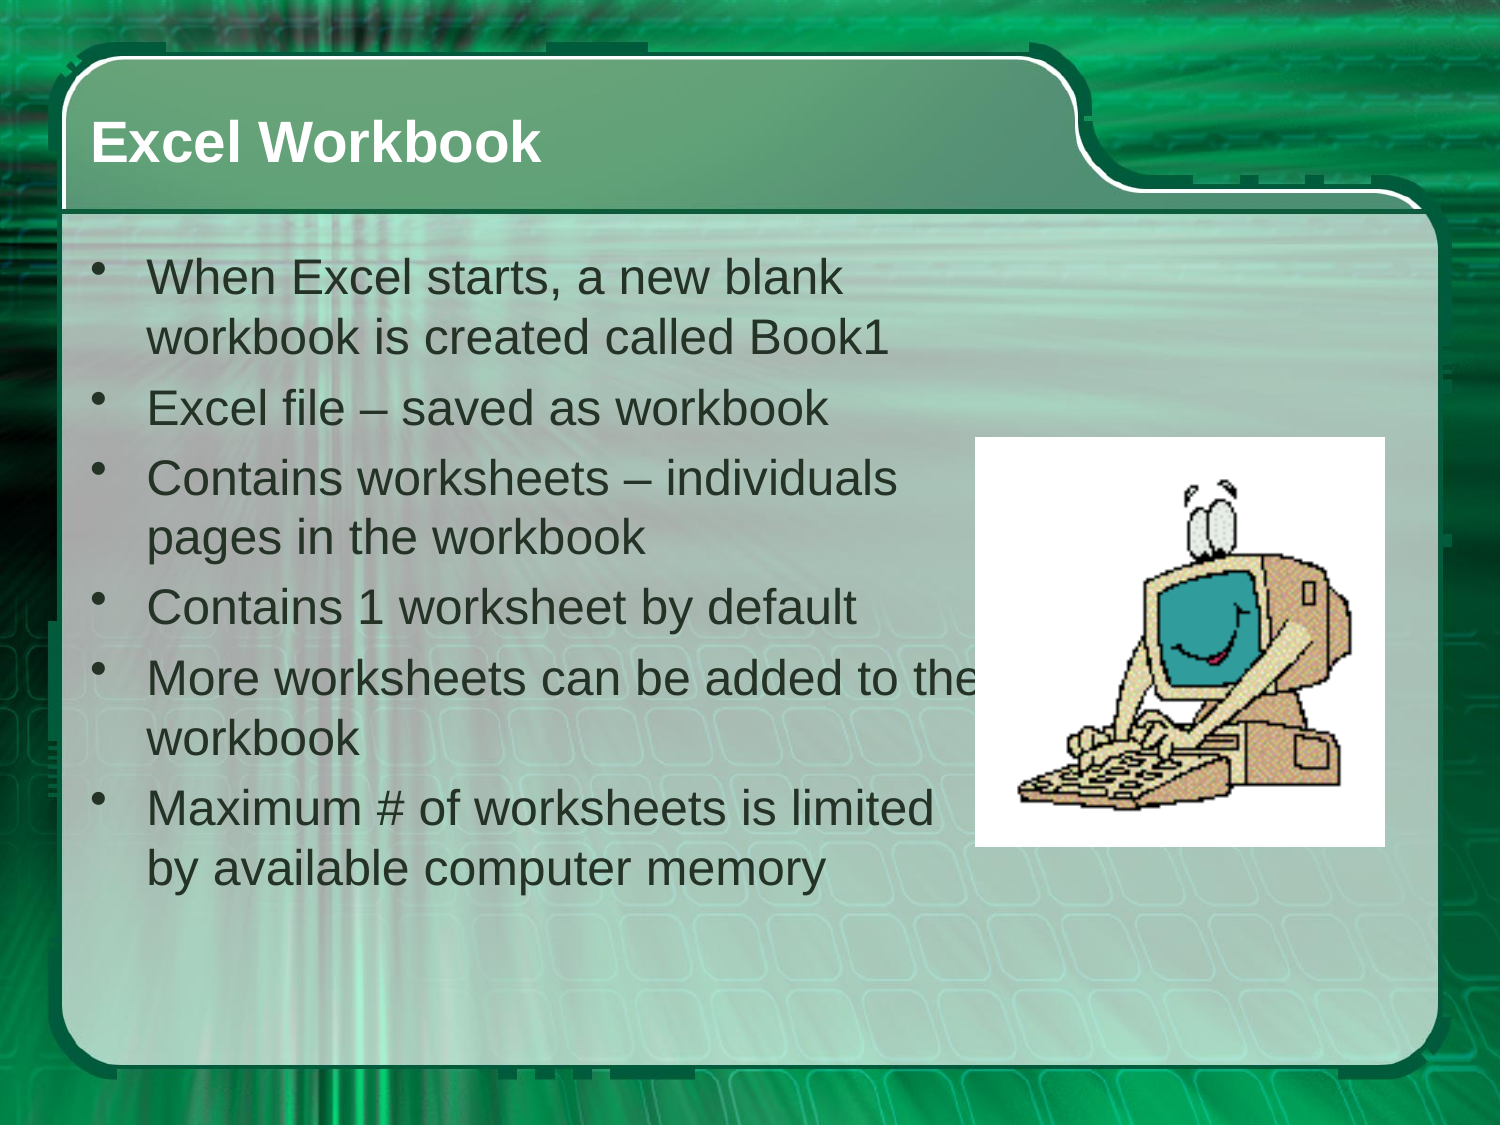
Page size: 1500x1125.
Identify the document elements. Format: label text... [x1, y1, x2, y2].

list When Excel starts, a new blank workbook is created called Book1 Excel file – saved as workbook Contains worksheets – individuals pages in the workbook Contains 1 worksheet by default More worksheets can be added to the workbook Maximum # of worksheets is limited by available computer memory [74, 237, 1001, 1006]
picture [0, 0, 1500, 1125]
title Excel Workbook [74, 44, 1426, 233]
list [974, 437, 1385, 847]
